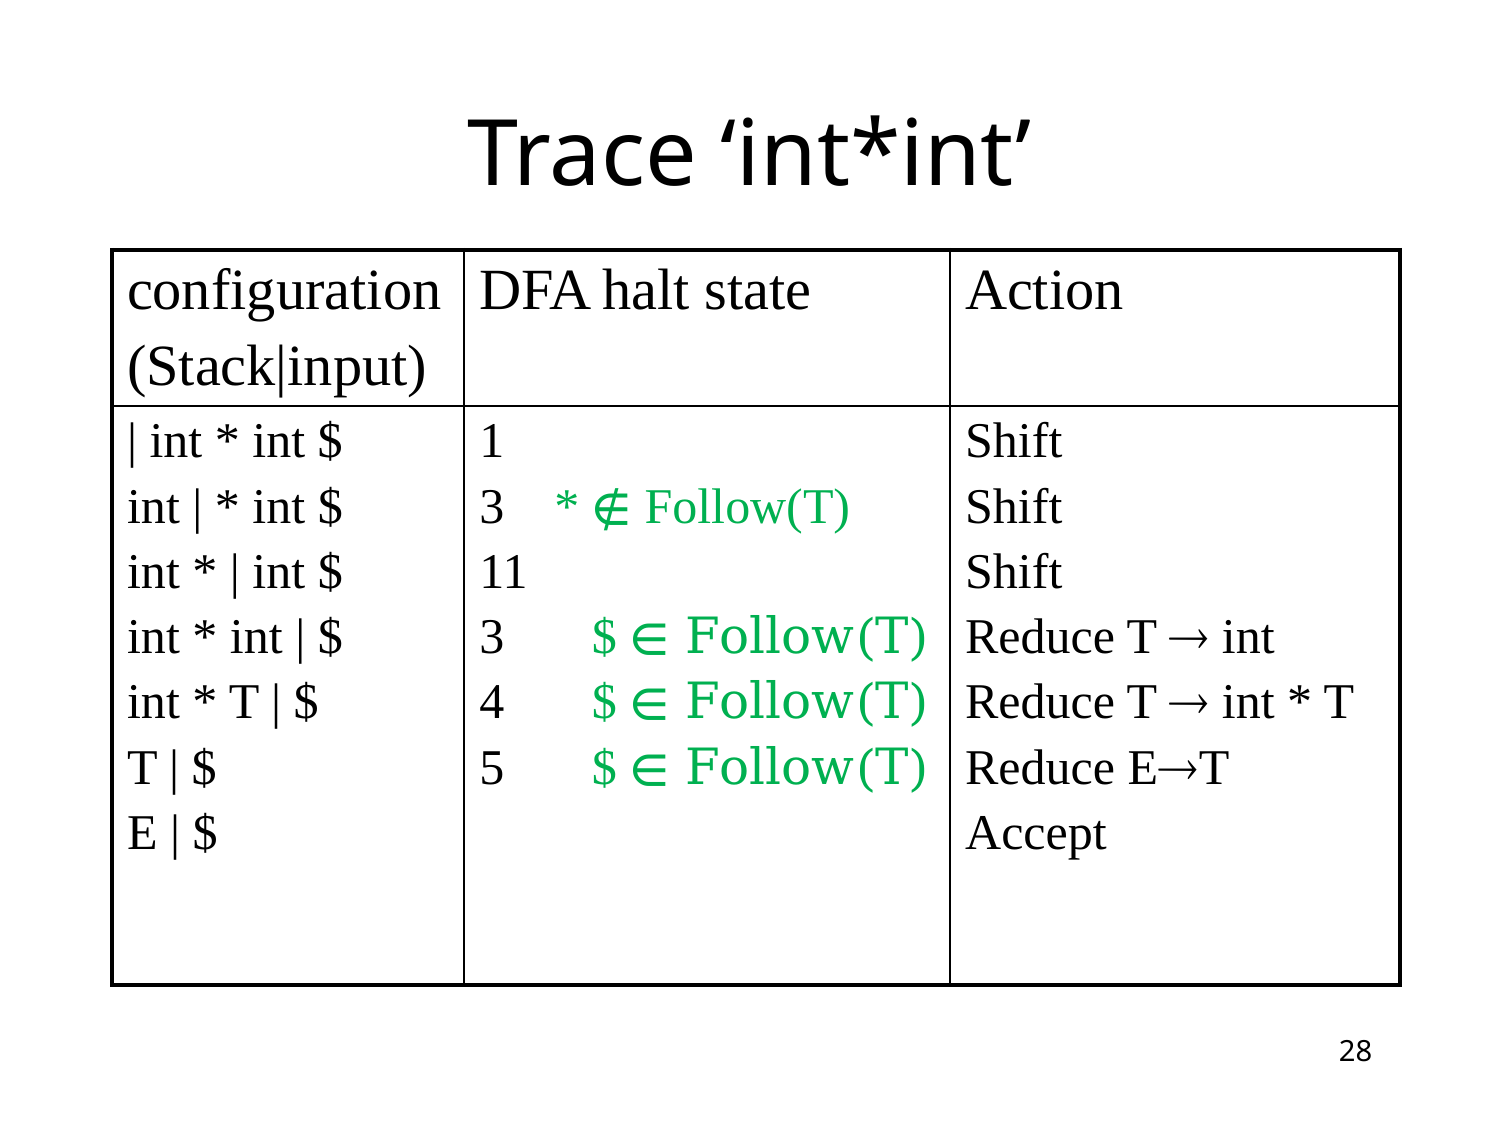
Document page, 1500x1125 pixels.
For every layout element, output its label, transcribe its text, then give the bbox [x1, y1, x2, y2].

slide_number 28 [1074, 1024, 1388, 1101]
title Trace ‘int*int’ [112, 54, 1388, 243]
table_header Action [951, 252, 1398, 405]
table_cell 1 3 * ∉ Follow(T) 11 3 $ ∈ Follow(T) 4 $ ∈ Follow(T) 5 $ ∈ Follow(T) [465, 407, 949, 983]
table_cell Shift Shift Shift Reduce T  int Reduce T  int * T Reduce ET Accept [951, 407, 1398, 983]
table_cell | int * int $ int | * int $ int * | int $ int * int | $ int * T | $ T | $ E | $ [114, 407, 463, 983]
table_header DFA halt state [465, 252, 949, 405]
table_header configuration (Stack|input) [114, 252, 463, 405]
